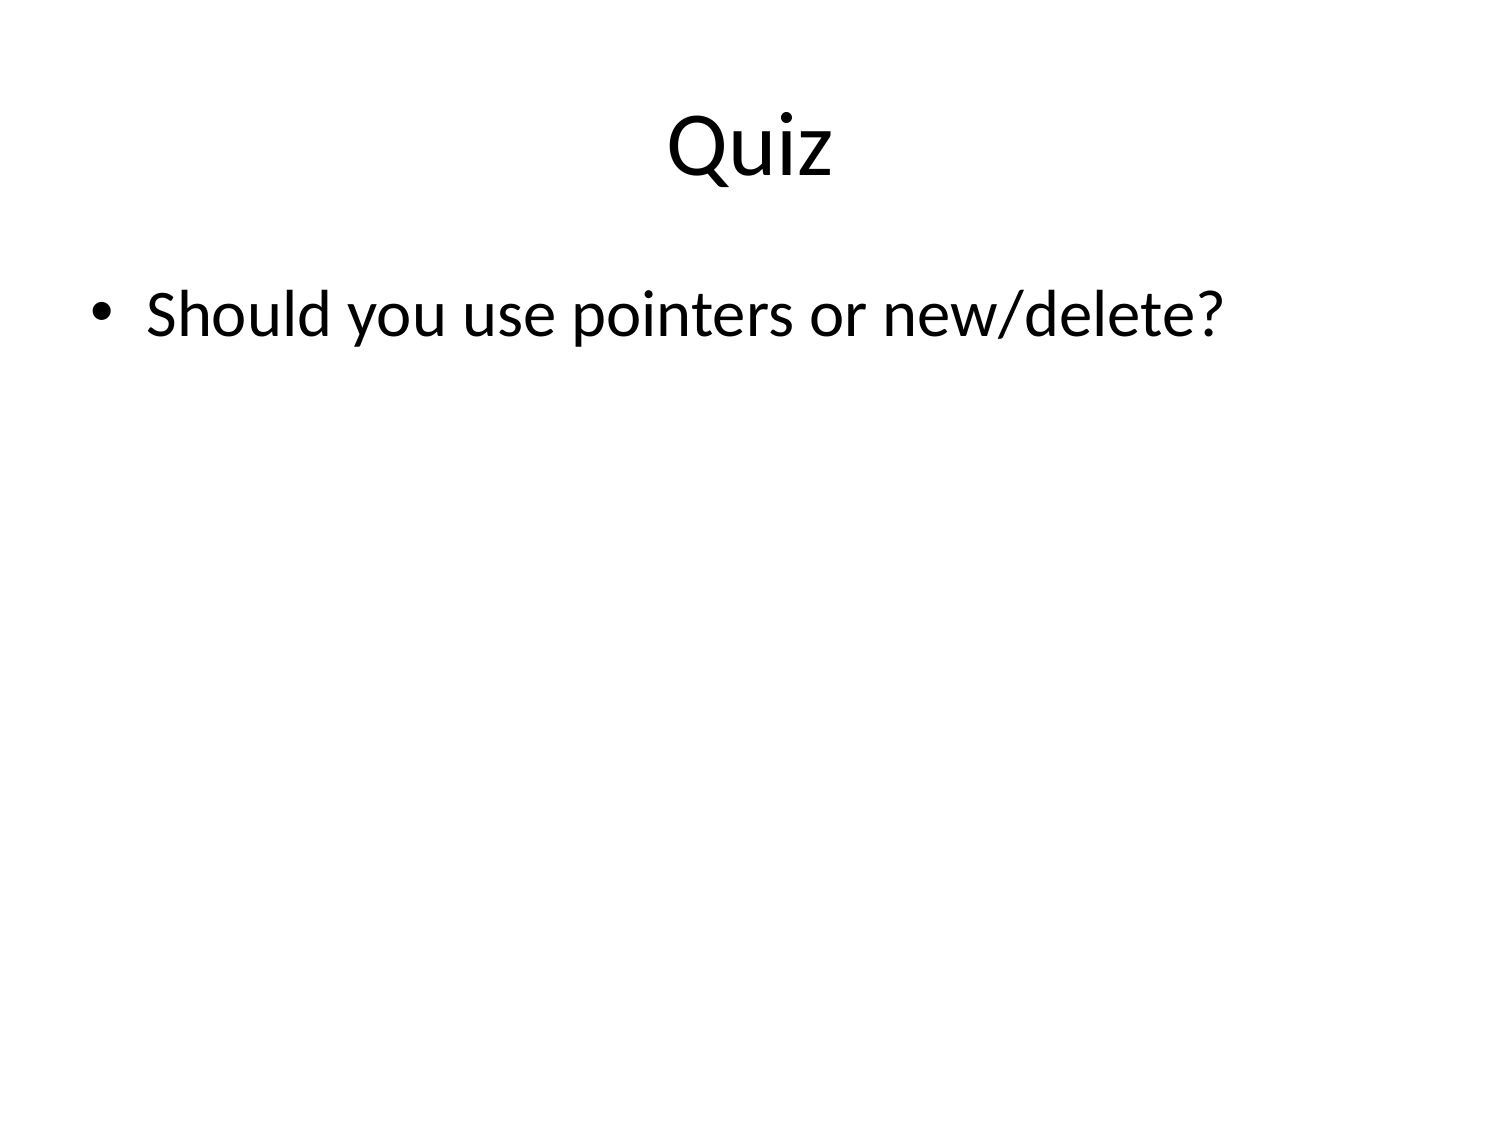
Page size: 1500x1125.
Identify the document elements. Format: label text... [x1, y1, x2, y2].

list Should you use pointers or new/delete? [75, 262, 1425, 1005]
title Quiz [75, 45, 1425, 233]
